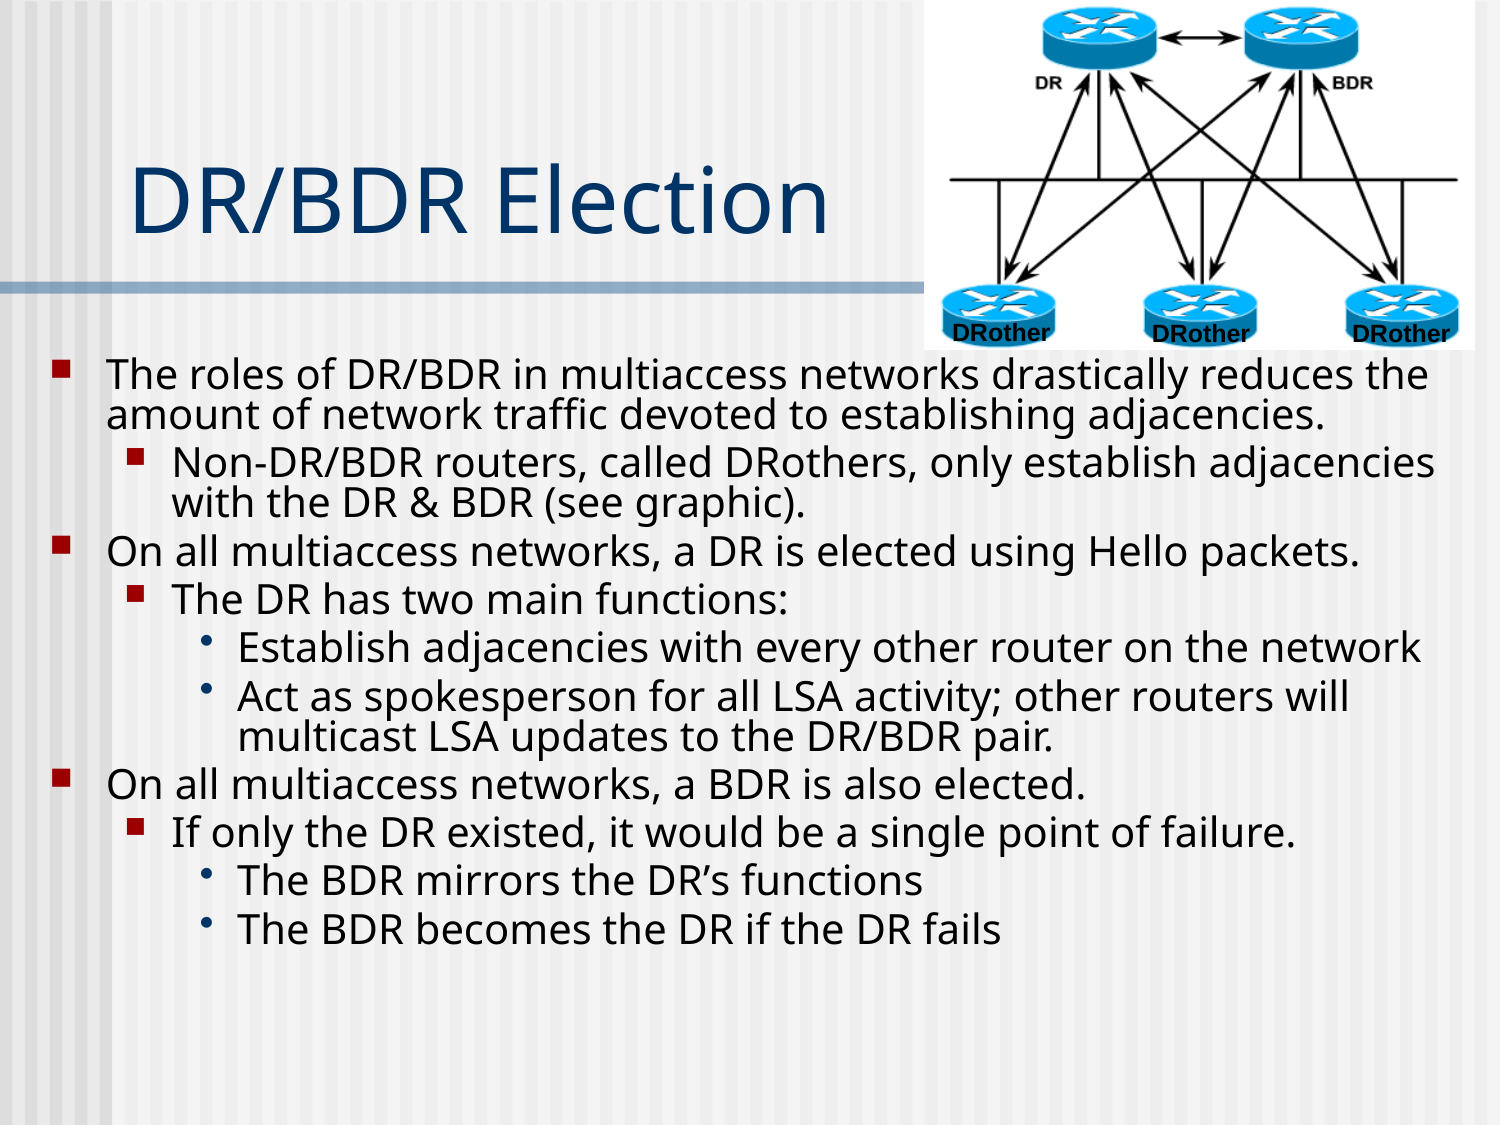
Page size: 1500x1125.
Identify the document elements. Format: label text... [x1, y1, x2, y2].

title DR/BDR Election [112, 134, 919, 260]
list The roles of DR/BDR in multiaccess networks drastically reduces the amount of network traffic devoted to establishing adjacencies. Non-DR/BDR routers, called DRothers, only establish adjacencies with the DR & BDR (see graphic). On all multiaccess networks, a DR is elected using Hello packets. The DR has two main functions: Establish adjacencies with every other router on the network Act as spokesperson for all LSA activity; other routers will multicast LSA updates to the DR/BDR pair. On all multiaccess networks, a BDR is also elected. If only the DR existed, it would be a single point of failure. The BDR mirrors the DR’s functions The BDR becomes the DR if the DR fails [34, 350, 1500, 1125]
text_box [924, 0, 1476, 356]
